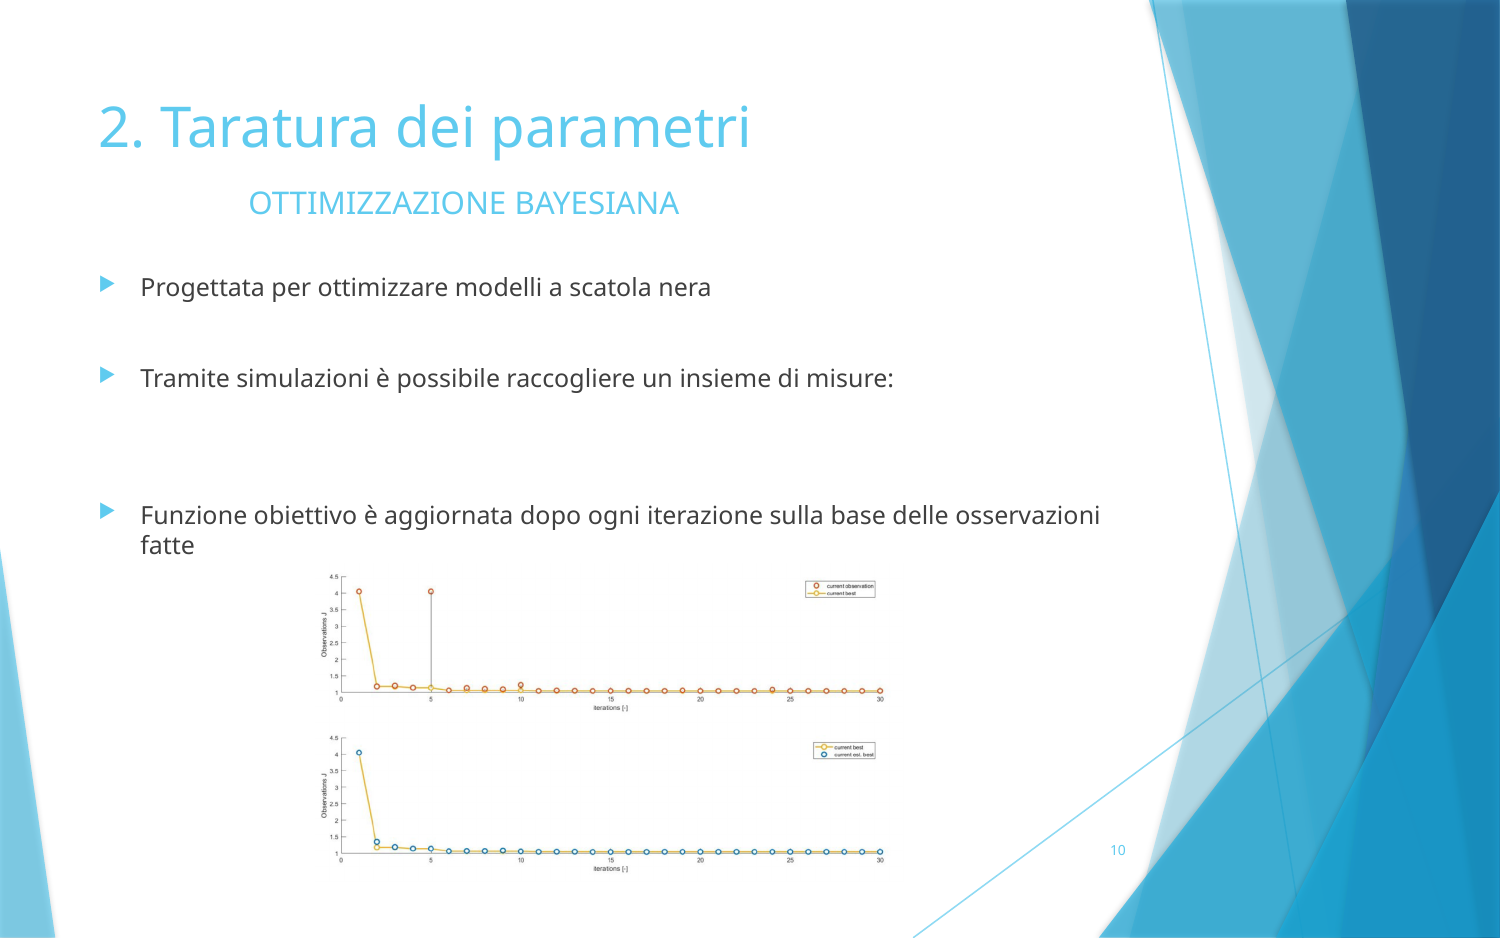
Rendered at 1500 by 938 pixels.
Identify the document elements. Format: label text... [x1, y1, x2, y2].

slide_number 10 [1056, 825, 1141, 876]
picture [314, 563, 905, 882]
title 2. Taratura dei parametri OTTIMIZZAZIONE BAYESIANA [83, 83, 1141, 264]
